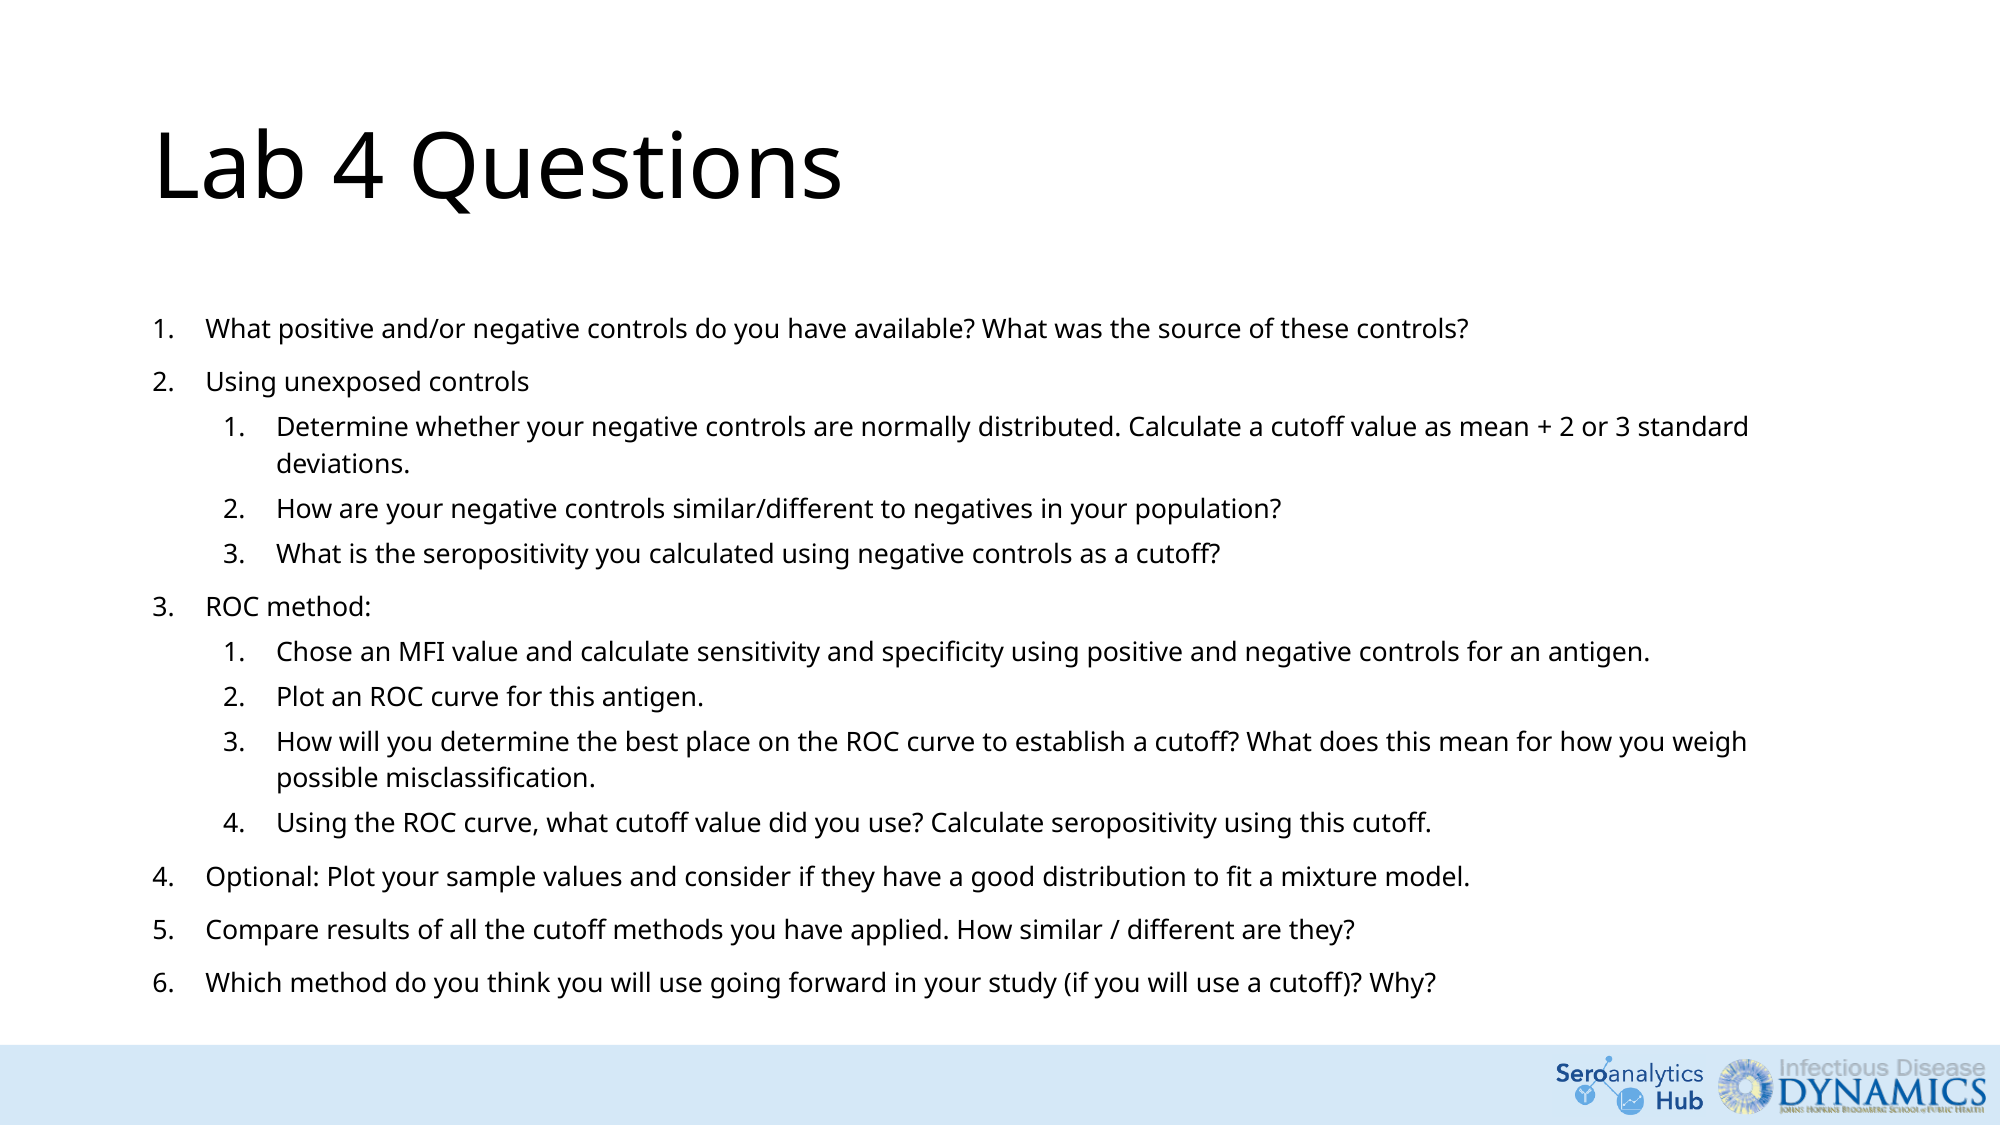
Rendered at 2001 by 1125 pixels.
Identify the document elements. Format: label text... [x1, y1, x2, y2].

list What positive and/or negative controls do you have available? What was the source of these controls? Using unexposed controls Determine whether your negative controls are normally distributed. Calculate a cutoff value as mean + 2 or 3 standard deviations. How are your negative controls similar/different to negatives in your population? What is the seropositivity you calculated using negative controls as a cutoff? ROC method: Chose an MFI value and calculate sensitivity and specificity using positive and negative controls for an antigen. Plot an ROC curve for this antigen. How will you determine the best place on the ROC curve to establish a cutoff? What does this mean for how you weigh possible misclassification. Using the ROC curve, what cutoff value did you use? Calculate seropositivity using this cutoff. Optional: Plot your sample values and consider if they have a good distribution to fit a mixture model. Compare results of all the cutoff methods you have applied. How similar / different are they? Which method do you think you will use going forward in your study (if you will use a cutoff)? Why? [137, 299, 1863, 1014]
picture [1719, 1059, 1986, 1115]
title Lab 4 Questions [137, 59, 1863, 278]
